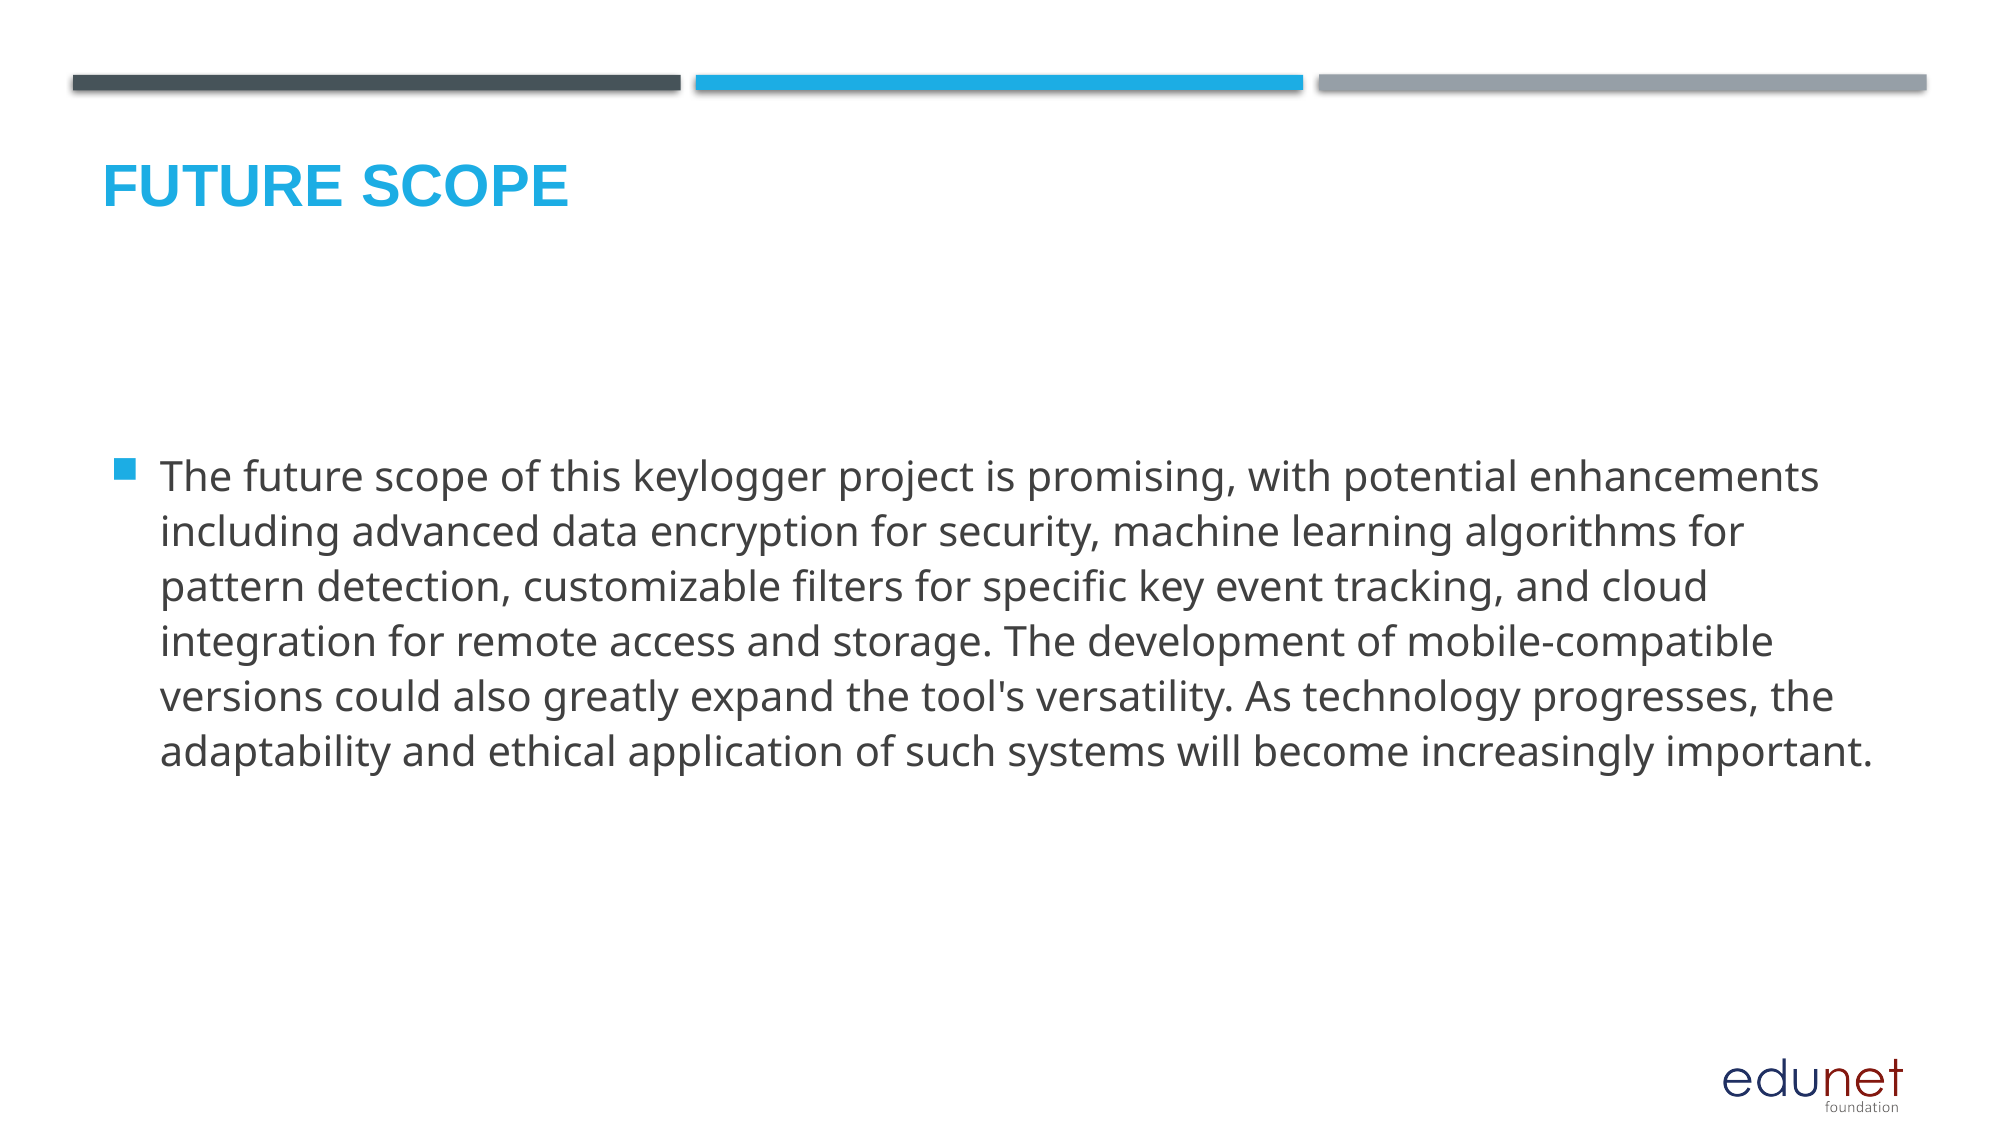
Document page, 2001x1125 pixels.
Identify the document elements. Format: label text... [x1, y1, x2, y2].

picture [1719, 1056, 1905, 1116]
text_box Future scope [87, 138, 1897, 226]
text_box The future scope of this keylogger project is promising, with potential enhancements including advanced data encryption for security, machine learning algorithms for pattern detection, customizable filters for specific key event tracking, and cloud integration for remote access and storage. The development of mobile-compatible versions could also greatly expand the tool's versatility. As technology progresses, the adaptability and ethical application of such systems will become increasingly important. [95, 213, 1905, 981]
